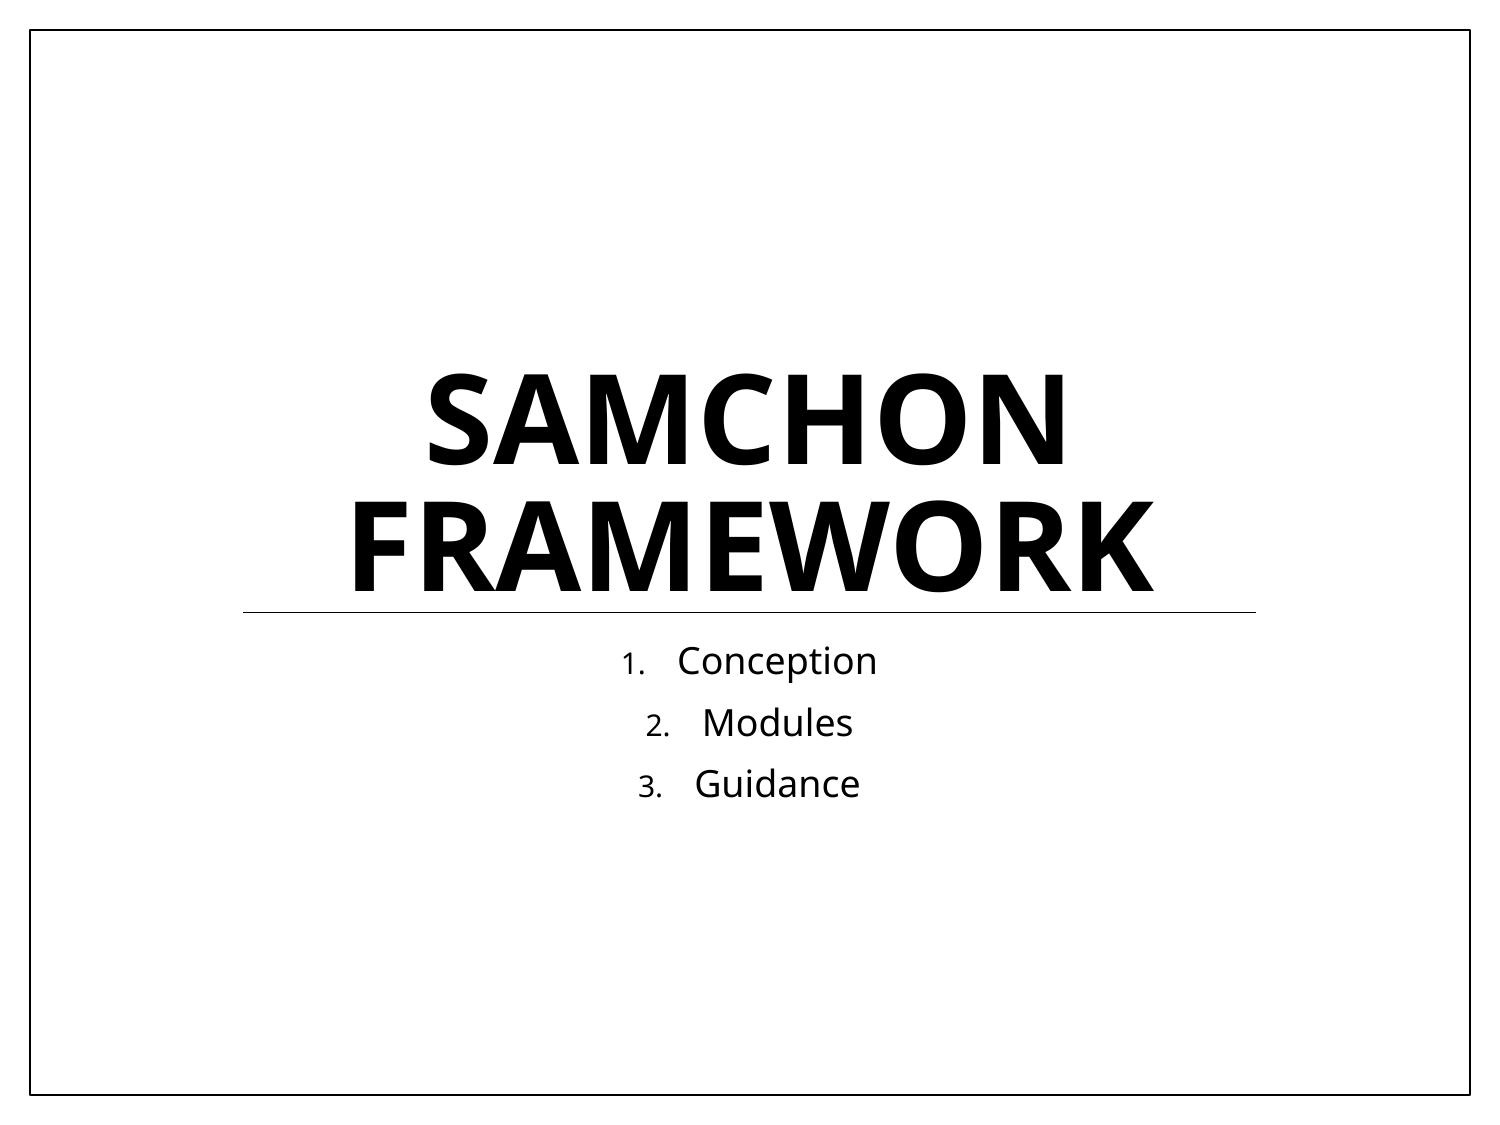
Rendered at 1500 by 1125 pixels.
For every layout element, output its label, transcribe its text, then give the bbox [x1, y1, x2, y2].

subtitle Conception Modules Guidance [210, 634, 1289, 863]
title Samchon framework [136, 144, 1363, 625]
